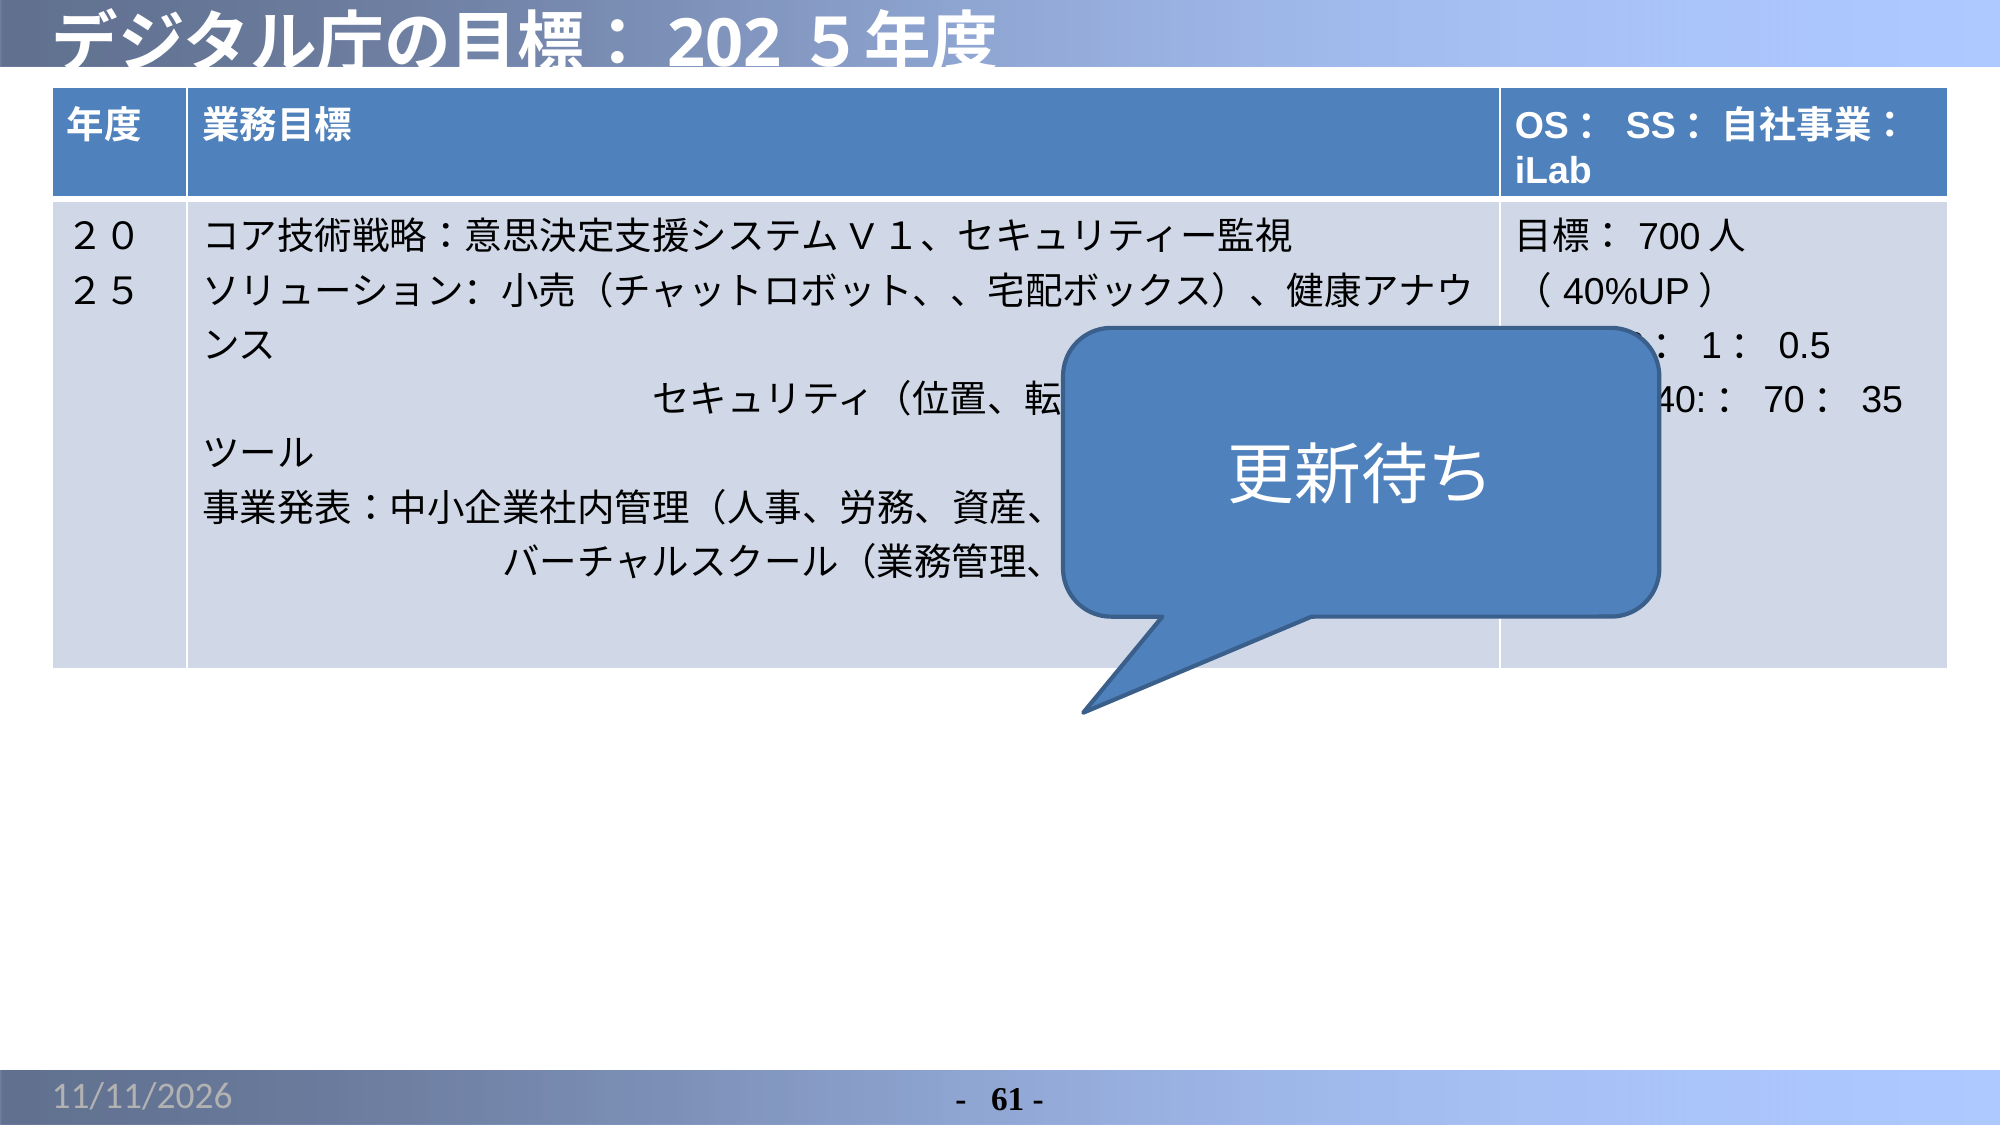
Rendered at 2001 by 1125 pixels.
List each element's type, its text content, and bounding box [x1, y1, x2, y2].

table_cell 目標：700人（40%UP） 6.5：2：1：0.5 455：140:：70：35 [1501, 202, 1947, 668]
table_header 年度 [53, 88, 186, 196]
slide_number - 61 - [934, 1078, 1063, 1117]
table_cell コア技術戦略：意思決定支援システムV１、セキュリティー監視 ソリューション：小売（チャットロボット、、宅配ボックス）、健康アナウンス セキュリティ（位置、転倒）、オンライン授業ツール 事業発表：中小企業社内管理（人事、労務、資産、情報、教育） バーチャルスクール（業務管理、学力テスト＆分析） [188, 202, 1499, 668]
text_box 更新待ち [1060, 325, 1662, 715]
title デジタル庁の目標：202５年度 [51, 0, 1921, 81]
table_header 業務目標 [188, 88, 1499, 196]
table_cell ２０２５ [53, 202, 186, 668]
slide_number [51, 1071, 512, 1117]
table_header OS：SS：自社事業：iLab [1501, 88, 1947, 196]
